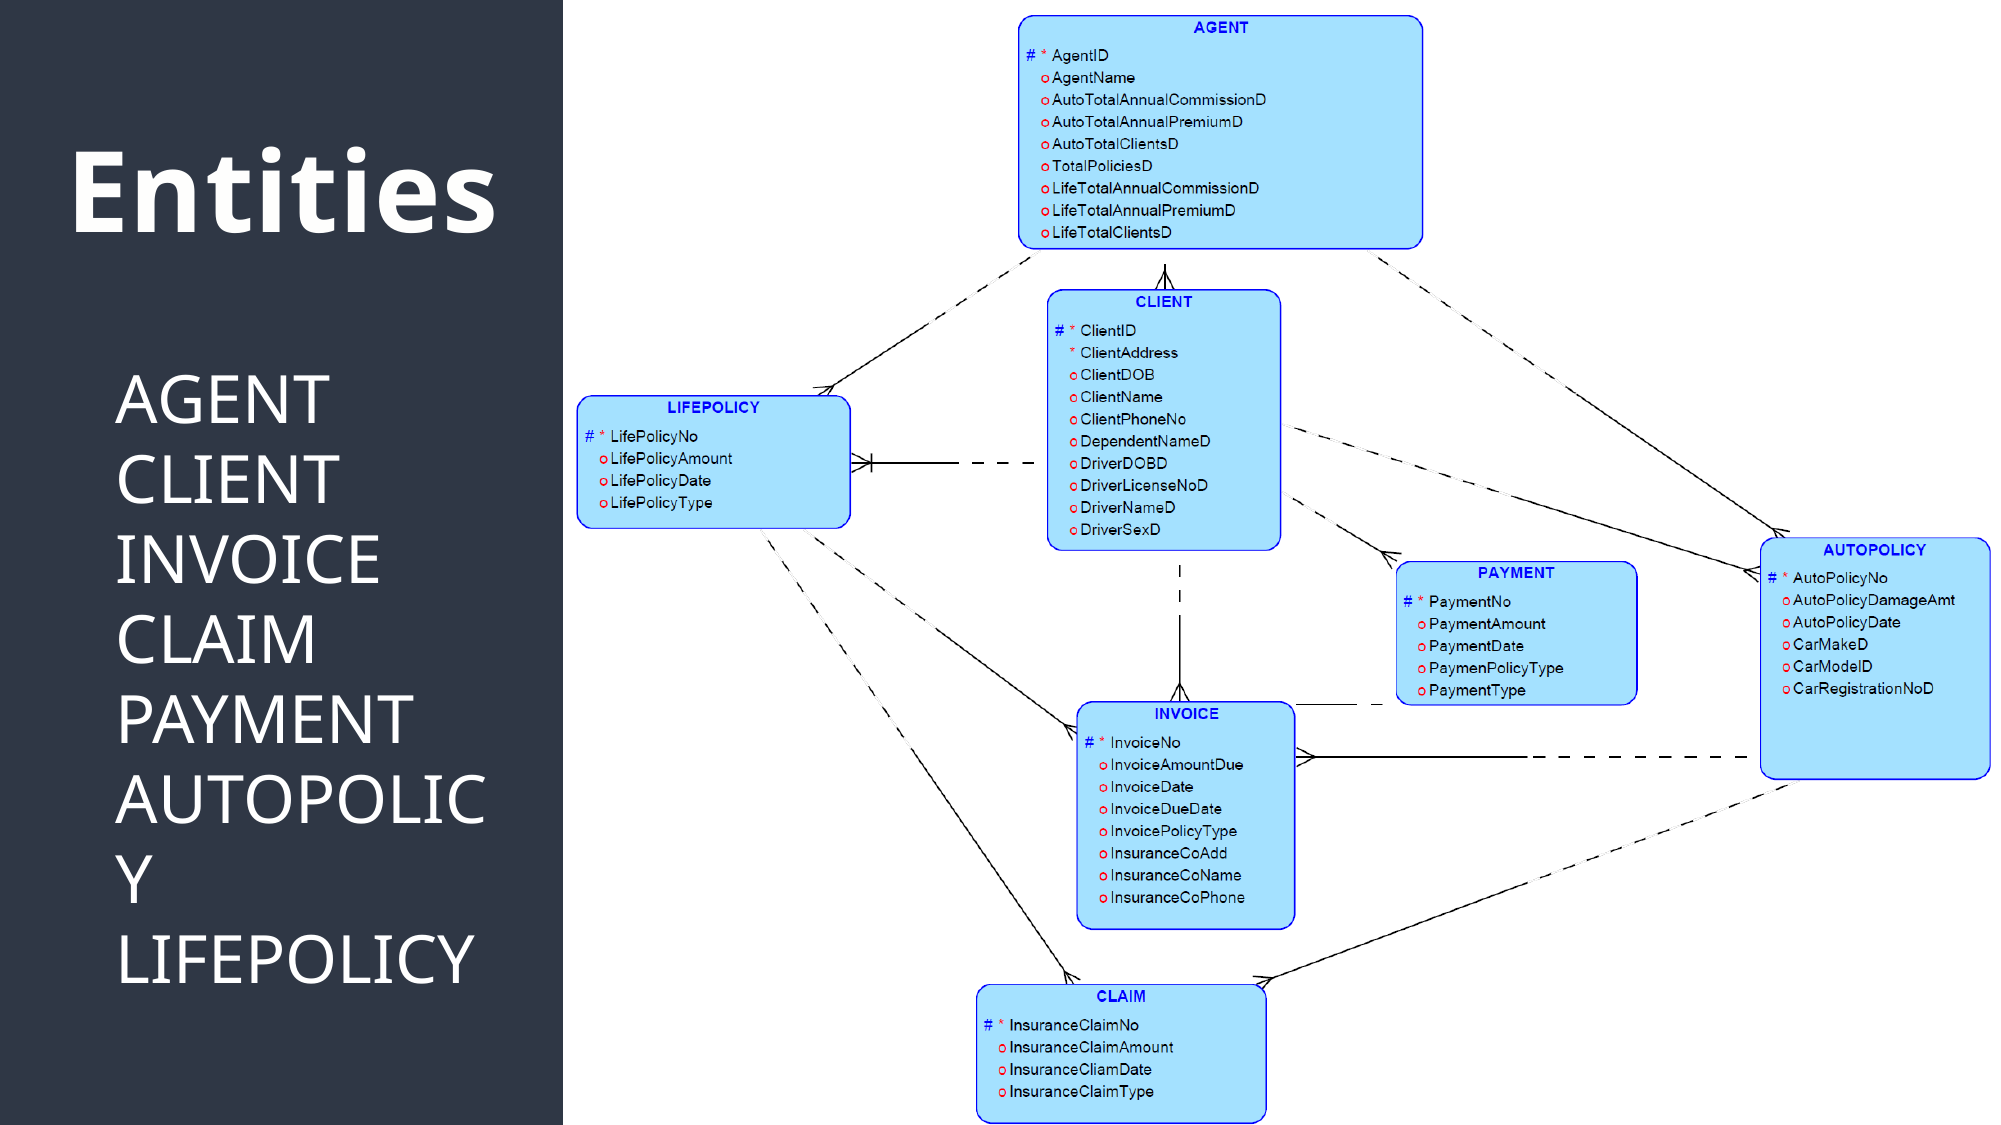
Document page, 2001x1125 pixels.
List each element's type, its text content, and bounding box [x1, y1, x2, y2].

text_box Entities [42, 112, 523, 263]
text_box AGENT CLIENT INVOICE CLAIM PAYMENT AUTOPOLICY LIFEPOLICY [100, 349, 523, 1005]
picture [563, 0, 2000, 1125]
